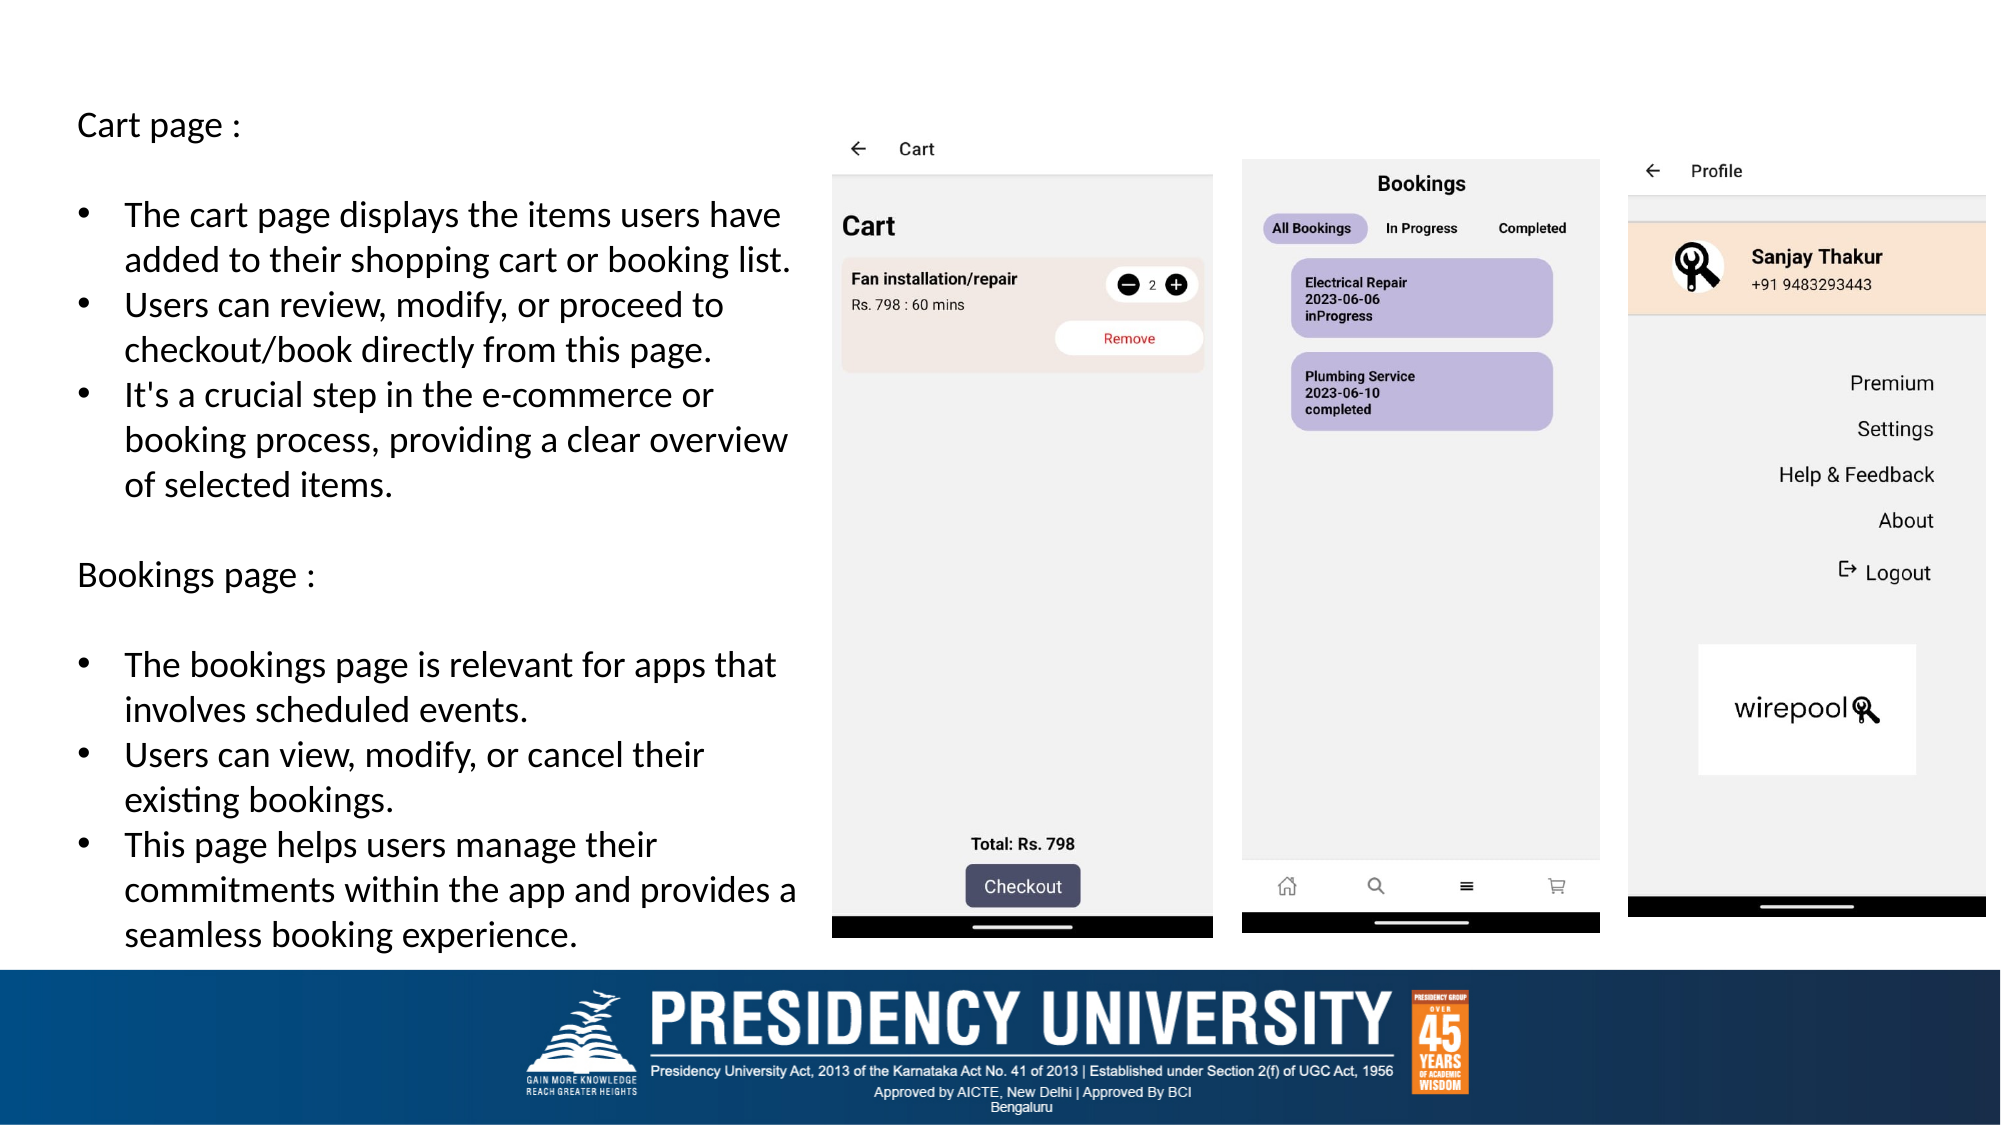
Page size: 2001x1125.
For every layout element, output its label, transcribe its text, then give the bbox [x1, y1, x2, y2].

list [832, 128, 1213, 938]
text_box Cart page : The cart page displays the items users have added to their shopping cart or booking list. Users can review, modify, or proceed to checkout/book directly from this page. It's a crucial step in the e-commerce or booking process, providing a clear overview of selected items. Bookings page : The bookings page is relevant for apps that involves scheduled events. Users can view, modify, or cancel their existing bookings. This page helps users manage their commitments within the app and provides a seamless booking experience. [62, 92, 832, 1008]
picture [0, 0, 2001, 1125]
